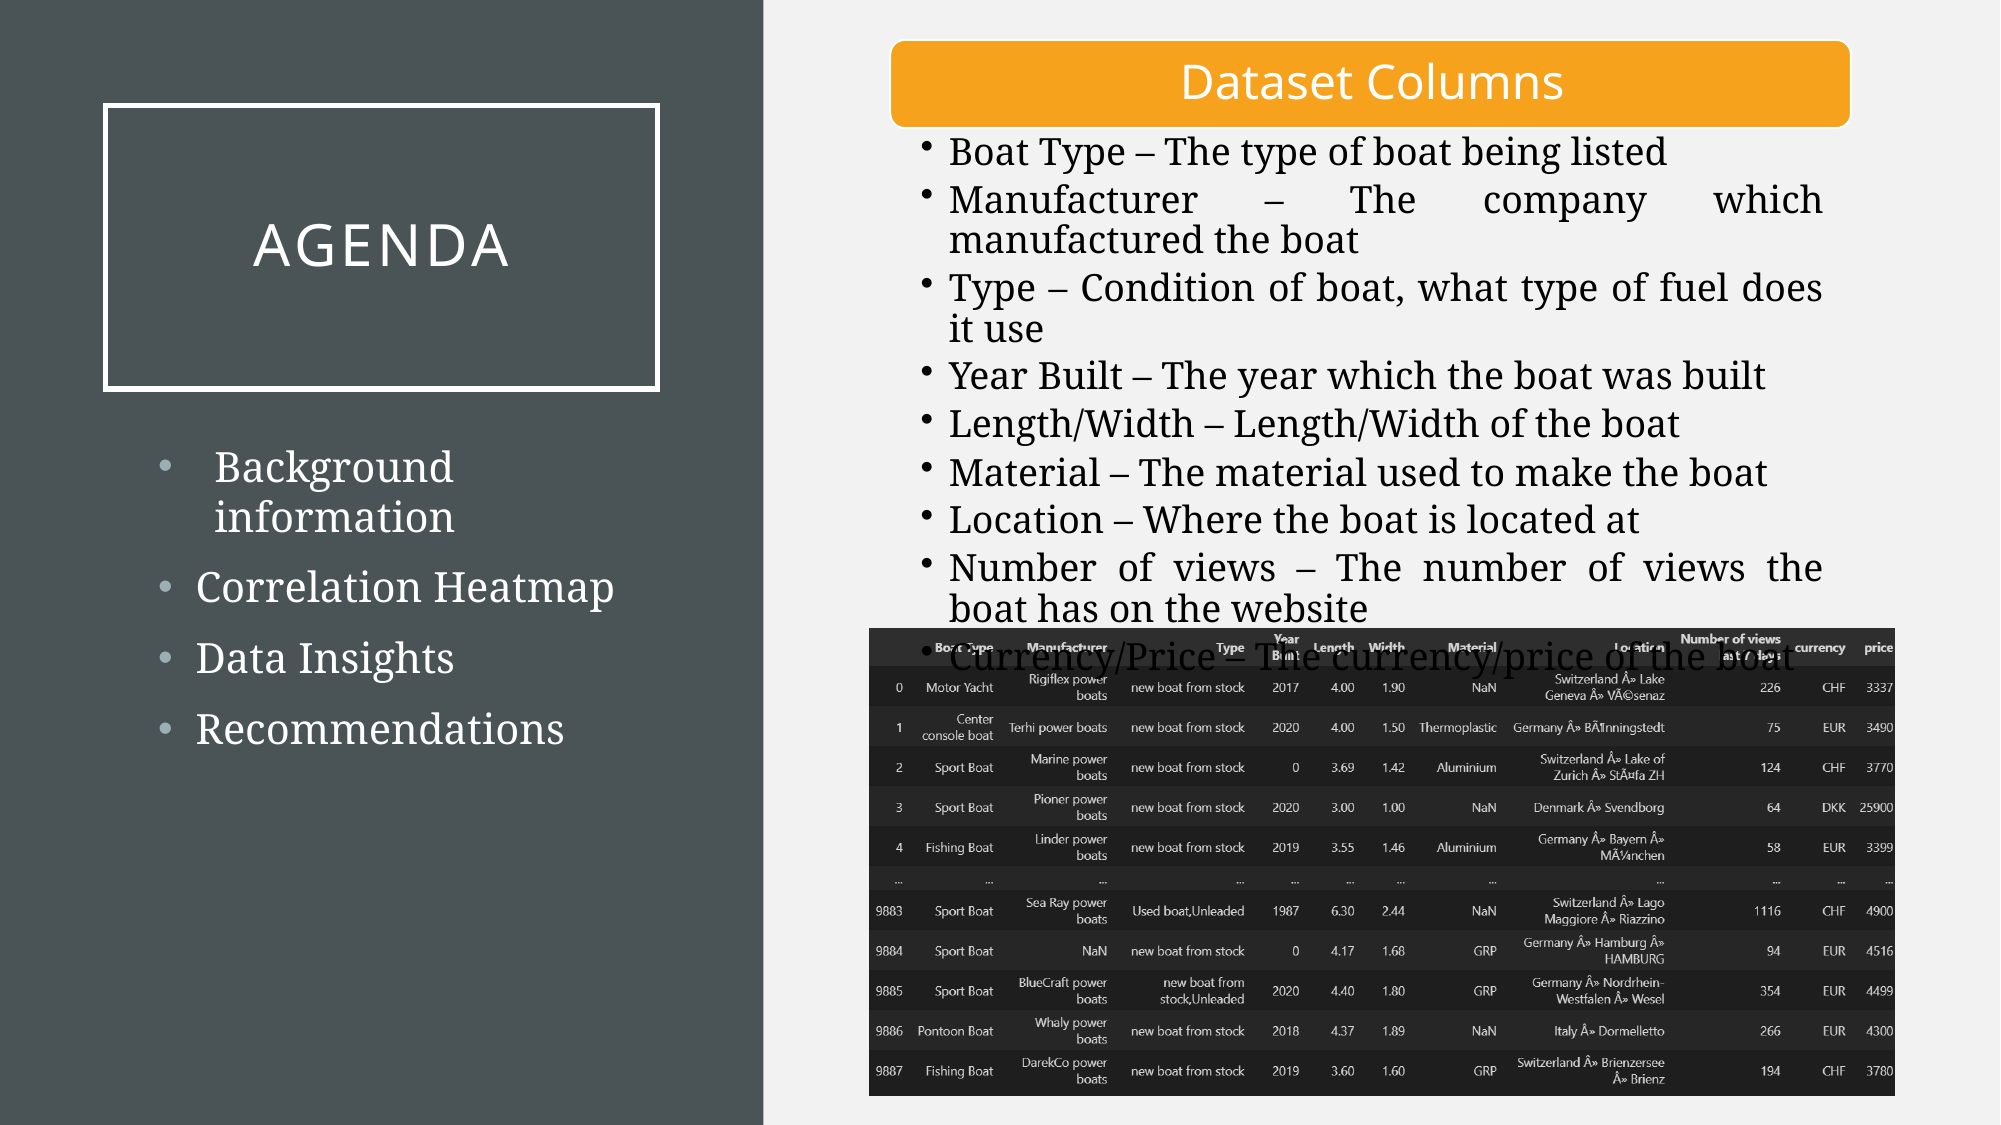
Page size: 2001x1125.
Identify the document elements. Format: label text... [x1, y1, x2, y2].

text_box [764, 0, 2000, 1125]
text_box [0, 0, 764, 1125]
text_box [890, 11, 1851, 618]
list Background information Correlation Heatmap Data Insights Recommendations [105, 432, 658, 994]
title Agenda [103, 103, 660, 392]
picture [869, 628, 1895, 1096]
